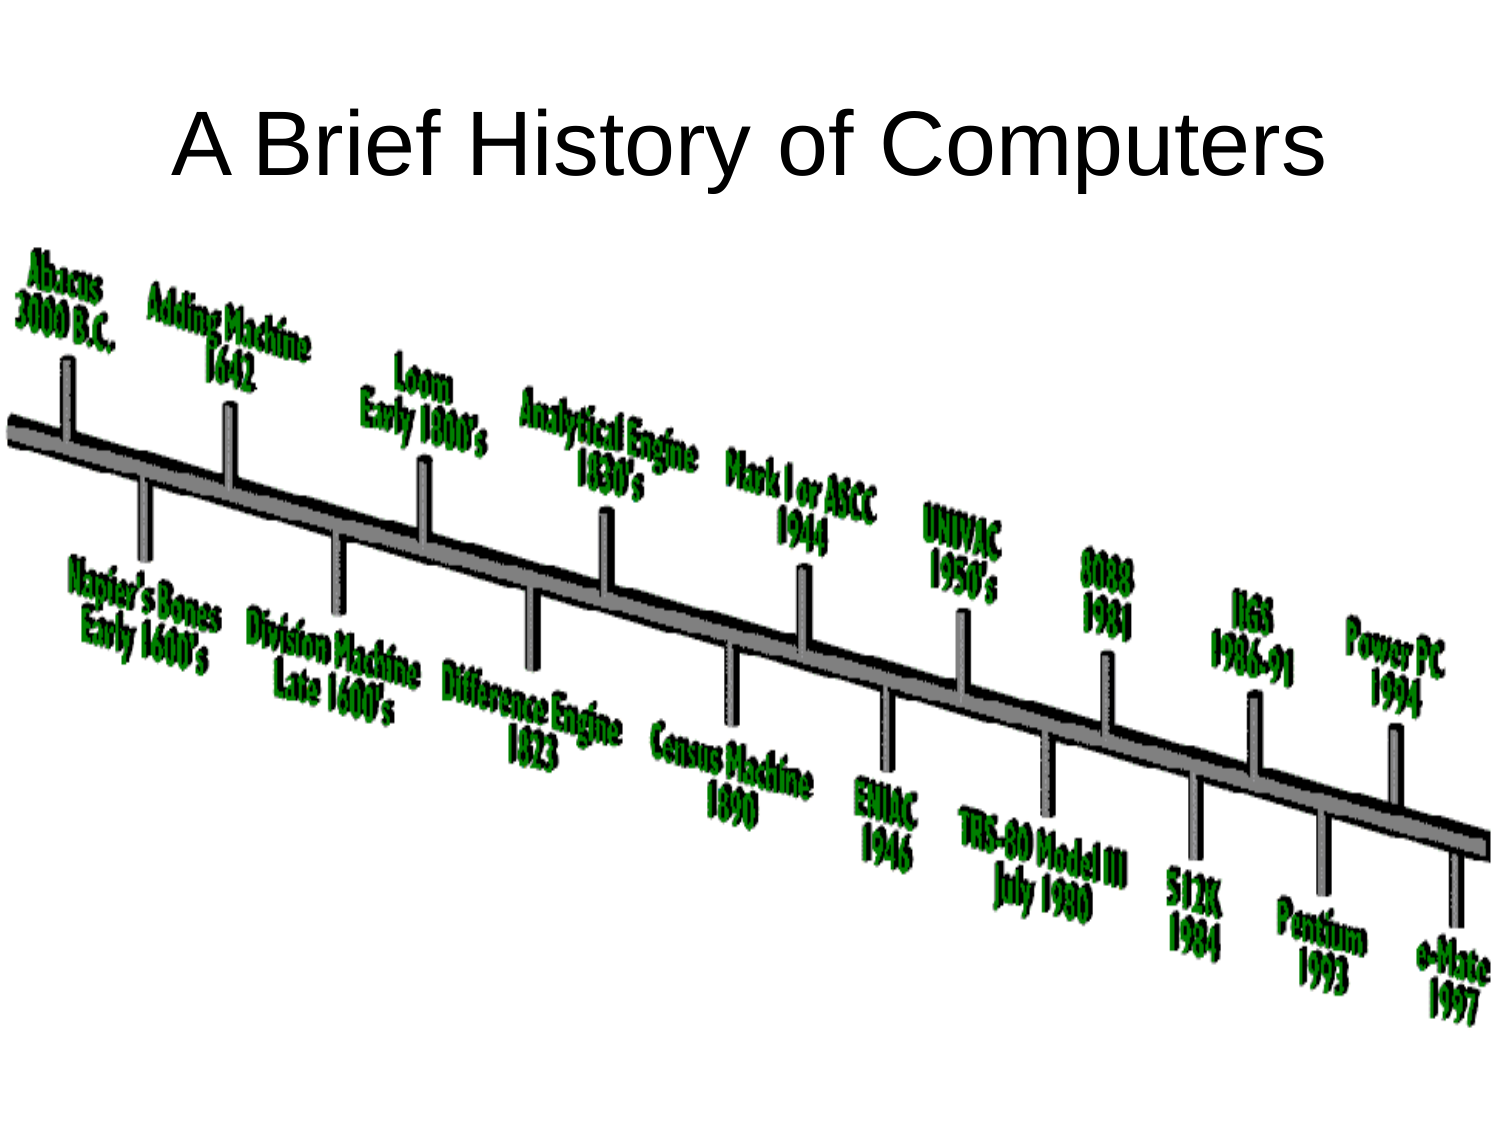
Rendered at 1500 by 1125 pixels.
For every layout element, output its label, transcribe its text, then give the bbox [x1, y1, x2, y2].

picture [0, 237, 1500, 1055]
title A Brief History of Computers [74, 44, 1426, 233]
